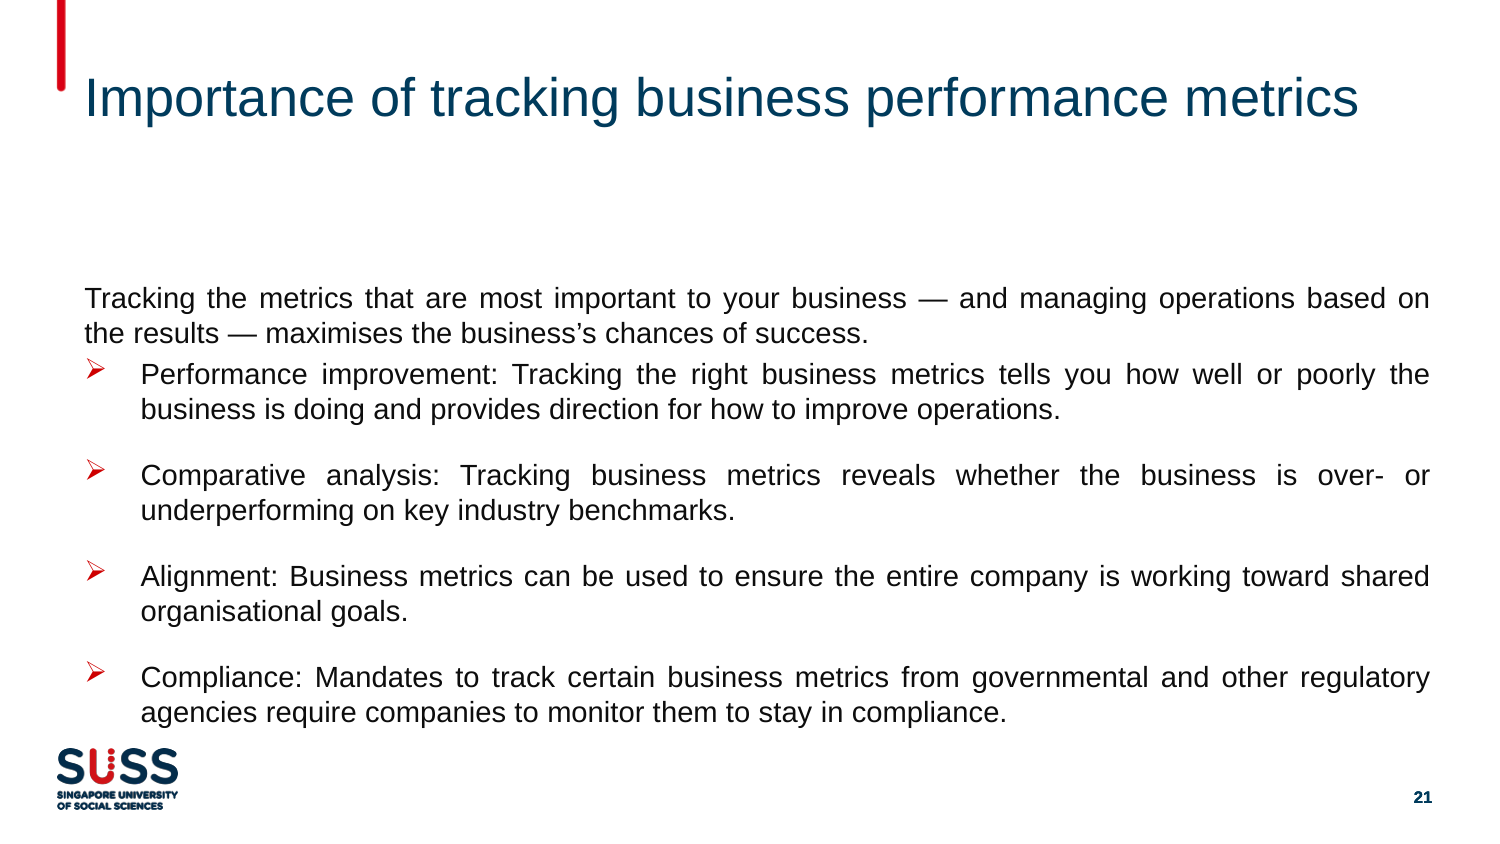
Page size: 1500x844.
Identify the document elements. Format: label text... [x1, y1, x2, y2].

picture [56, 0, 70, 106]
title Importance of tracking business performance metrics [69, 46, 1448, 135]
list Tracking the metrics that are most important to your business — and managing operations based on the results — maximises the business’s chances of success. Performance improvement: Tracking the right business metrics tells you how well or poorly the business is doing and provides direction for how to improve operations. Comparative analysis: Tracking business metrics reveals whether the business is over- or underperforming on key industry benchmarks. Alignment: Business metrics can be used to ensure the entire company is working toward shared organisational goals. Compliance: Mandates to track certain business metrics from governmental and other regulatory agencies require companies to monitor them to stay in compliance. [69, 271, 1448, 770]
picture [57, 748, 178, 810]
